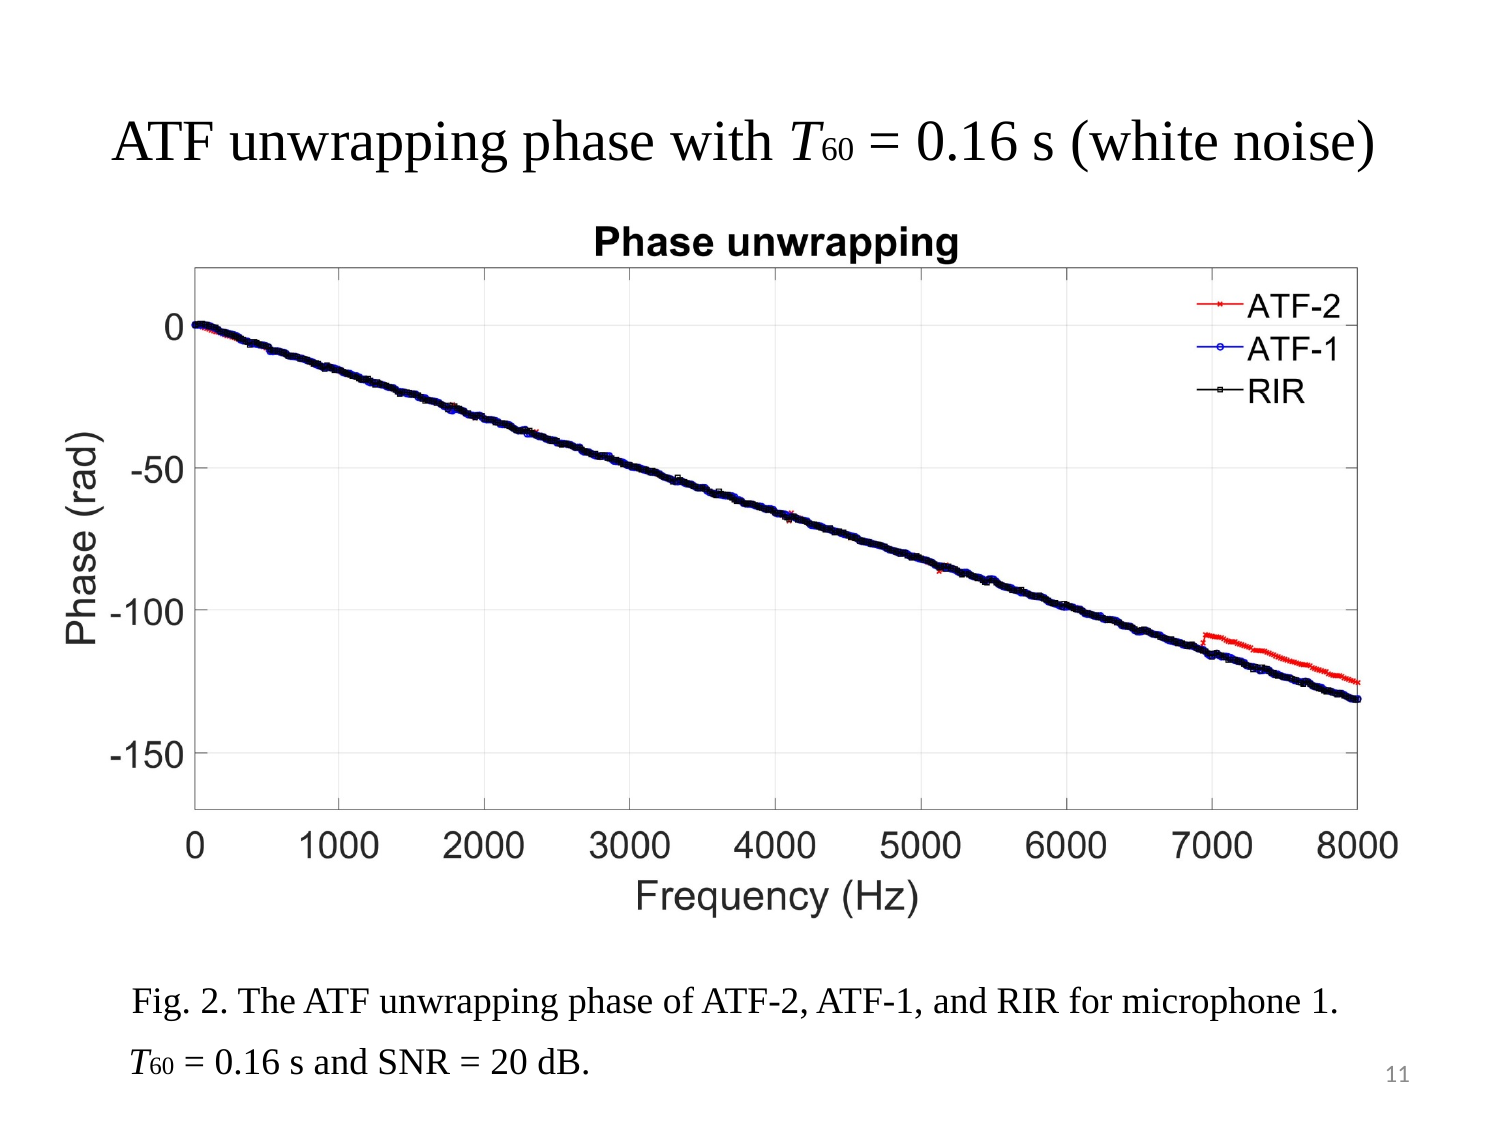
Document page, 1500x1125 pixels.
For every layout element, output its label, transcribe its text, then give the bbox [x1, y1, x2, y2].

slide_number 11 [1074, 1042, 1425, 1103]
text_box ATF unwrapping phase with T60 = 0.16 s (white noise) [96, 95, 1447, 180]
text_box Fig. 2. The ATF unwrapping phase of ATF-2, ATF-1, and RIR for microphone 1. [116, 969, 1355, 1029]
text_box T60 = 0.16 s and SNR = 20 dB. [113, 1029, 606, 1090]
picture [0, 206, 1500, 919]
